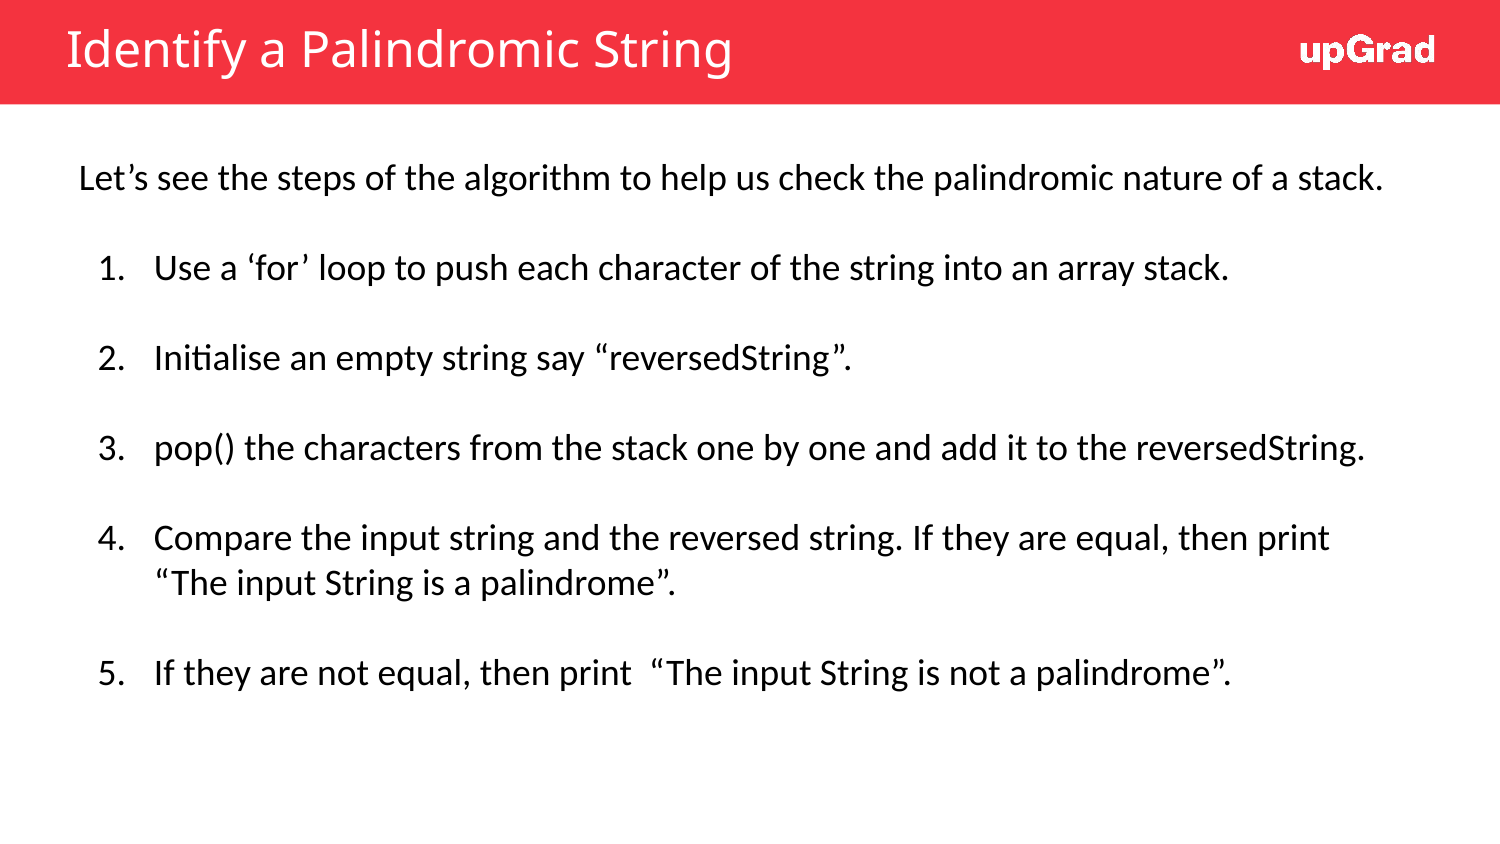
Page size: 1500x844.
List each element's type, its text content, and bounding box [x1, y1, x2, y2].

text_box [1300, 34, 1435, 71]
title Identify a Palindromic String [63, 15, 1203, 80]
text_box [0, 0, 1500, 105]
text_box Let’s see the steps of the algorithm to help us check the palindromic nature of a stack. Use a ‘for’ loop to push each character of the string into an array stack. Initialise an empty string say “reversedString”. pop() the characters from the stack one by one and add it to the reversedString. Compare the input string and the reversed string. If they are equal, then print “The input String is a palindrome”. If they are not equal, then print “The input String is not a palindrome”. [63, 138, 1435, 350]
